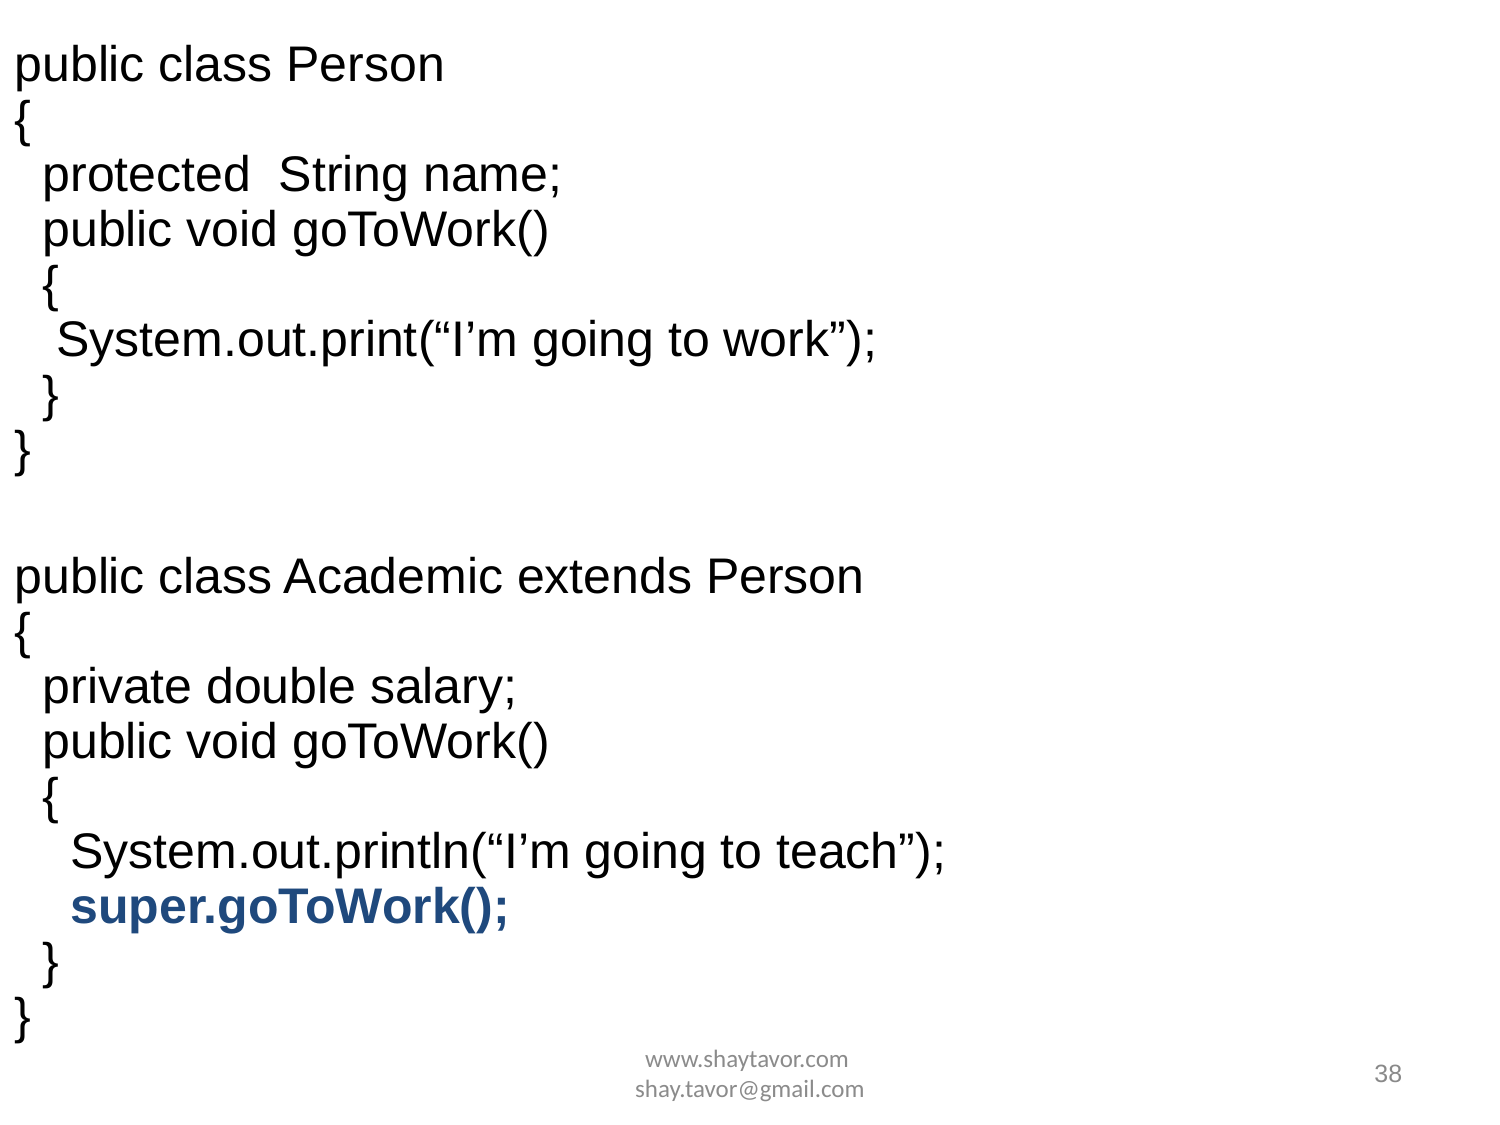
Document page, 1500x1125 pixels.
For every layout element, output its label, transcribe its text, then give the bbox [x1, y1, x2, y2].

text_box public class Person { protected String name; public void goToWork() { System.out.print(“I’m going to work”); } } [0, 50, 913, 480]
slide_number 38 [1359, 1042, 1425, 1103]
text_box public class Academic extends Person { private double salary; public void goToWork() { System.out.println(“I’m going to teach”); super.goToWork(); } } [0, 562, 975, 1047]
footer www.shaytavor.com shay.tavor@gmail.com [512, 1042, 988, 1103]
